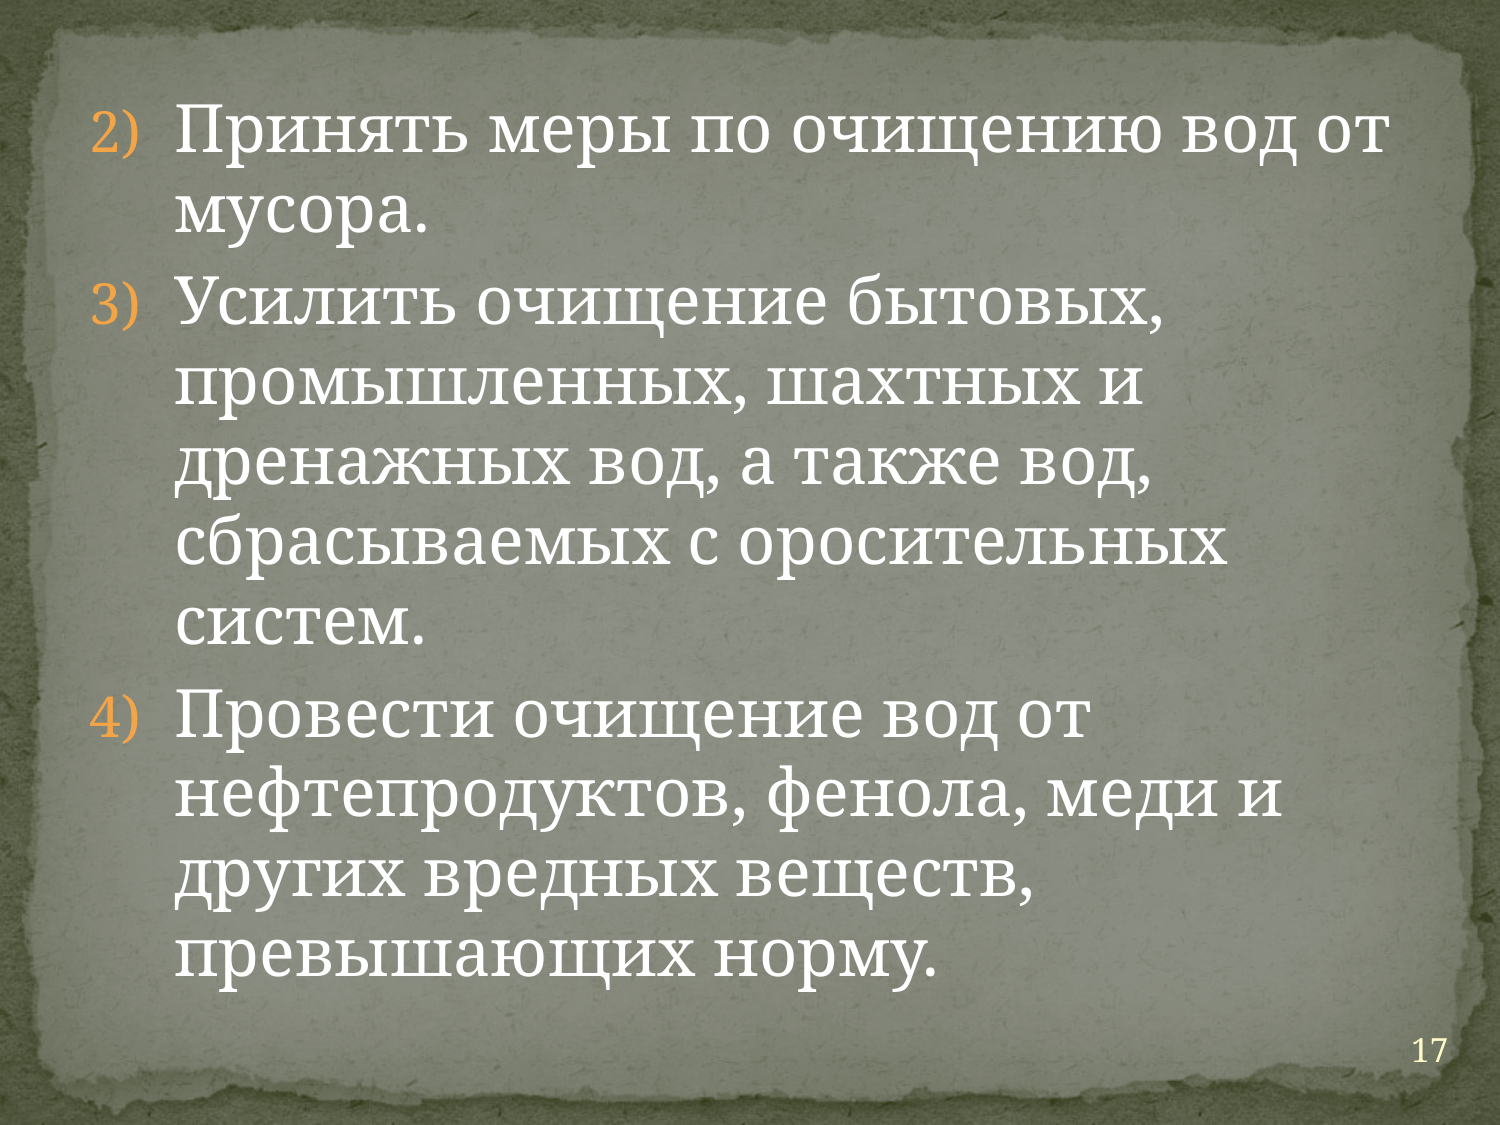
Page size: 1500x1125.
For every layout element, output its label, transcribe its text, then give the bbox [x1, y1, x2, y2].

title [74, 24, 1425, 225]
list Принять меры по очищению вод от мусора. Усилить очищение бытовых, промышленных, шахтных и дренажных вод, а также вод, сбрасываемых с оросительных систем. Провести очищение вод от нефтепродуктов, фенола, меди и других вредных веществ, превышающих норму. [75, 225, 1425, 1000]
slide_number 17 [1379, 1014, 1480, 1089]
